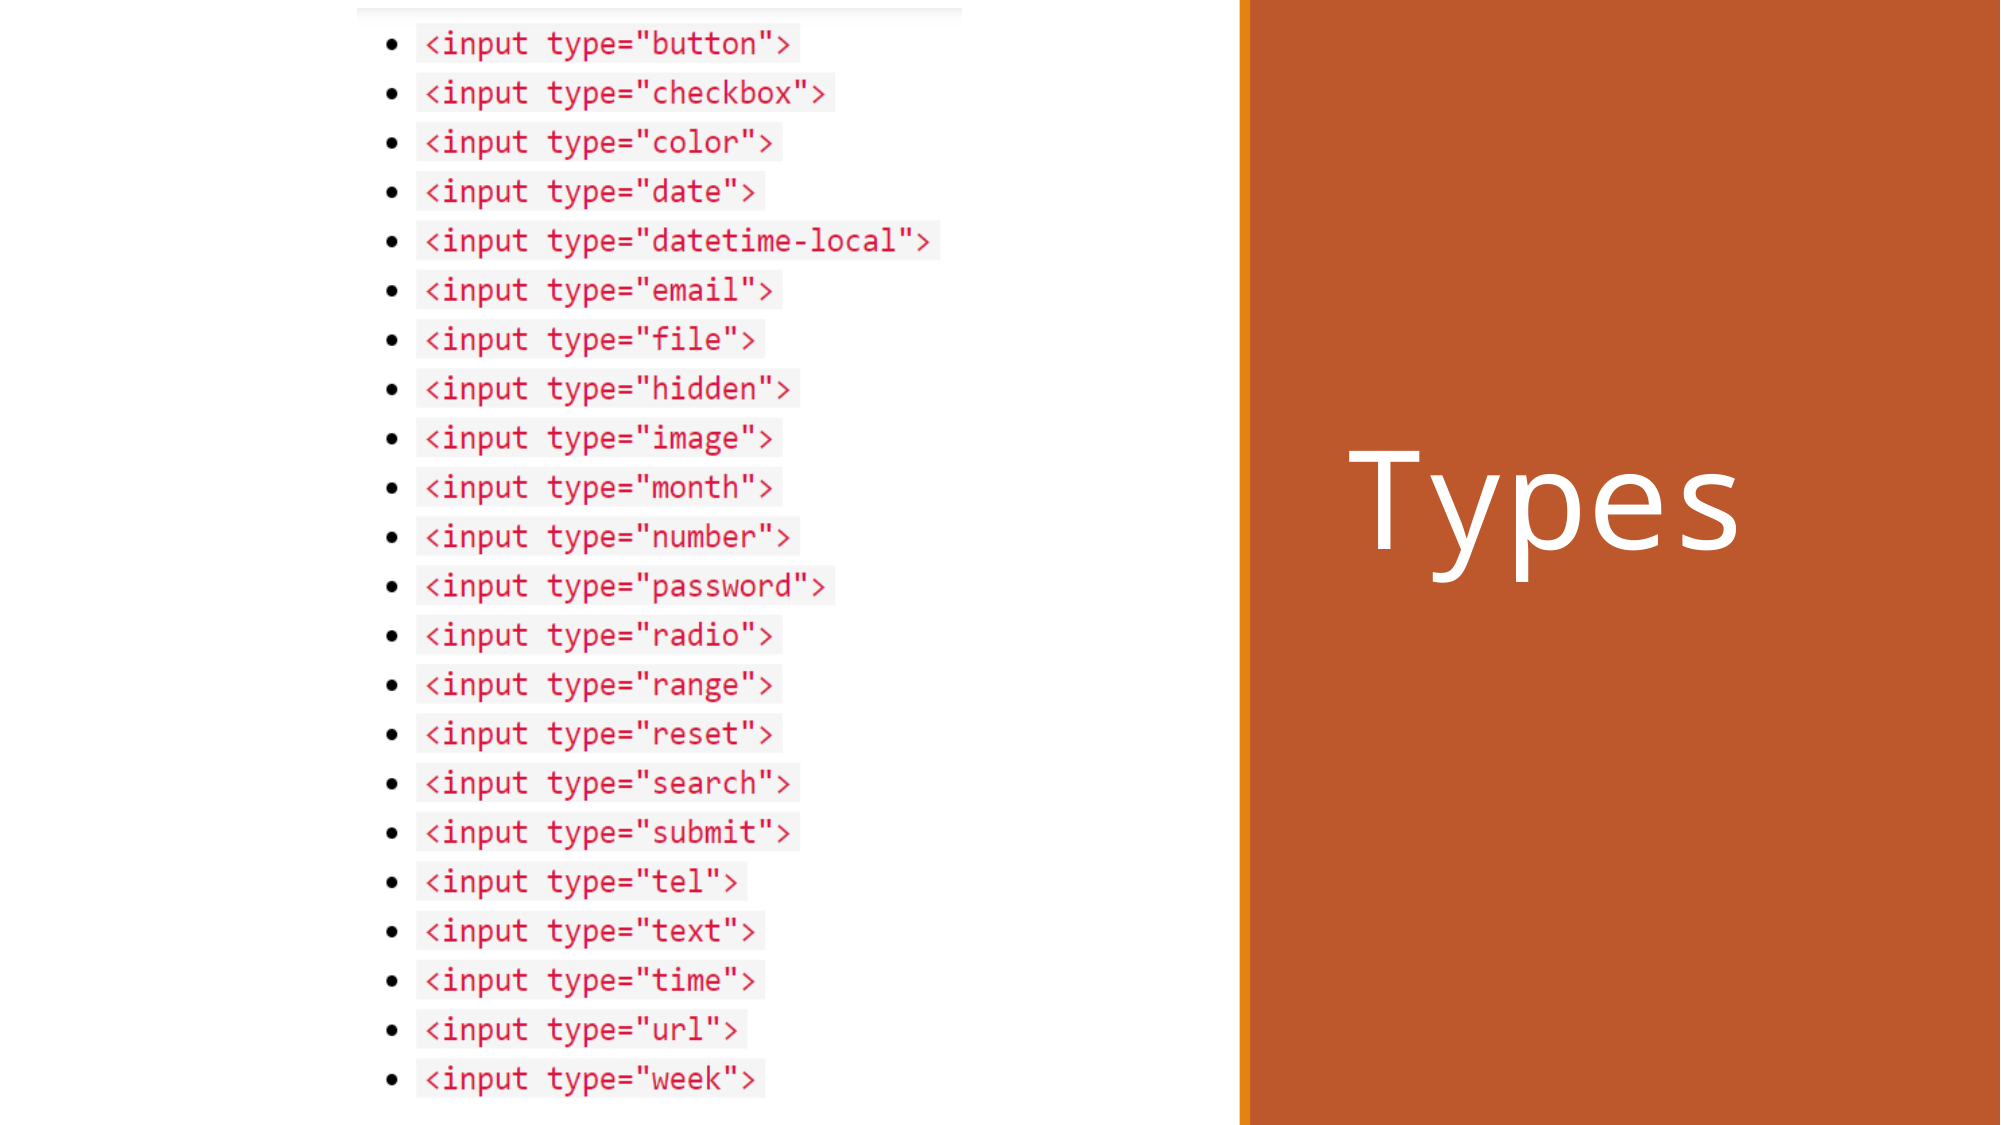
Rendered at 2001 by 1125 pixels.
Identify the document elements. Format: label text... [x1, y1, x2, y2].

title Types [1328, 104, 1929, 585]
text_box [0, 0, 1238, 1125]
text_box [1238, 723, 1251, 1125]
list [357, 7, 963, 1115]
text_box [1238, 0, 1251, 710]
text_box [1251, 0, 2000, 1125]
